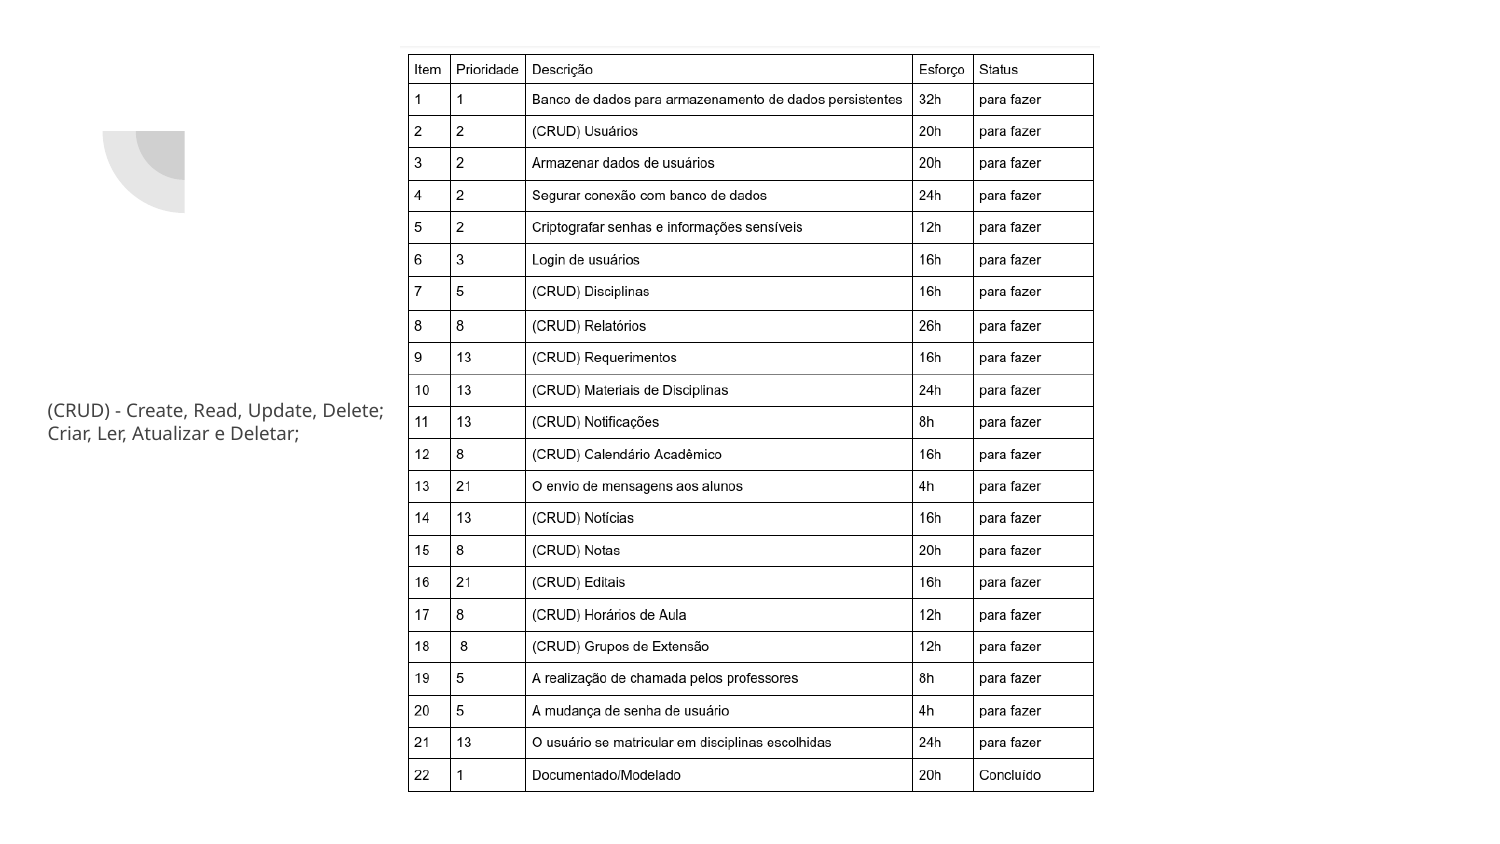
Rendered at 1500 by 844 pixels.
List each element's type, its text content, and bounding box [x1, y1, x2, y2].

picture [400, 45, 1100, 798]
text_box (CRUD) - Create, Read, Update, Delete; Criar, Ler, Atualizar e Deletar; [32, 383, 395, 459]
